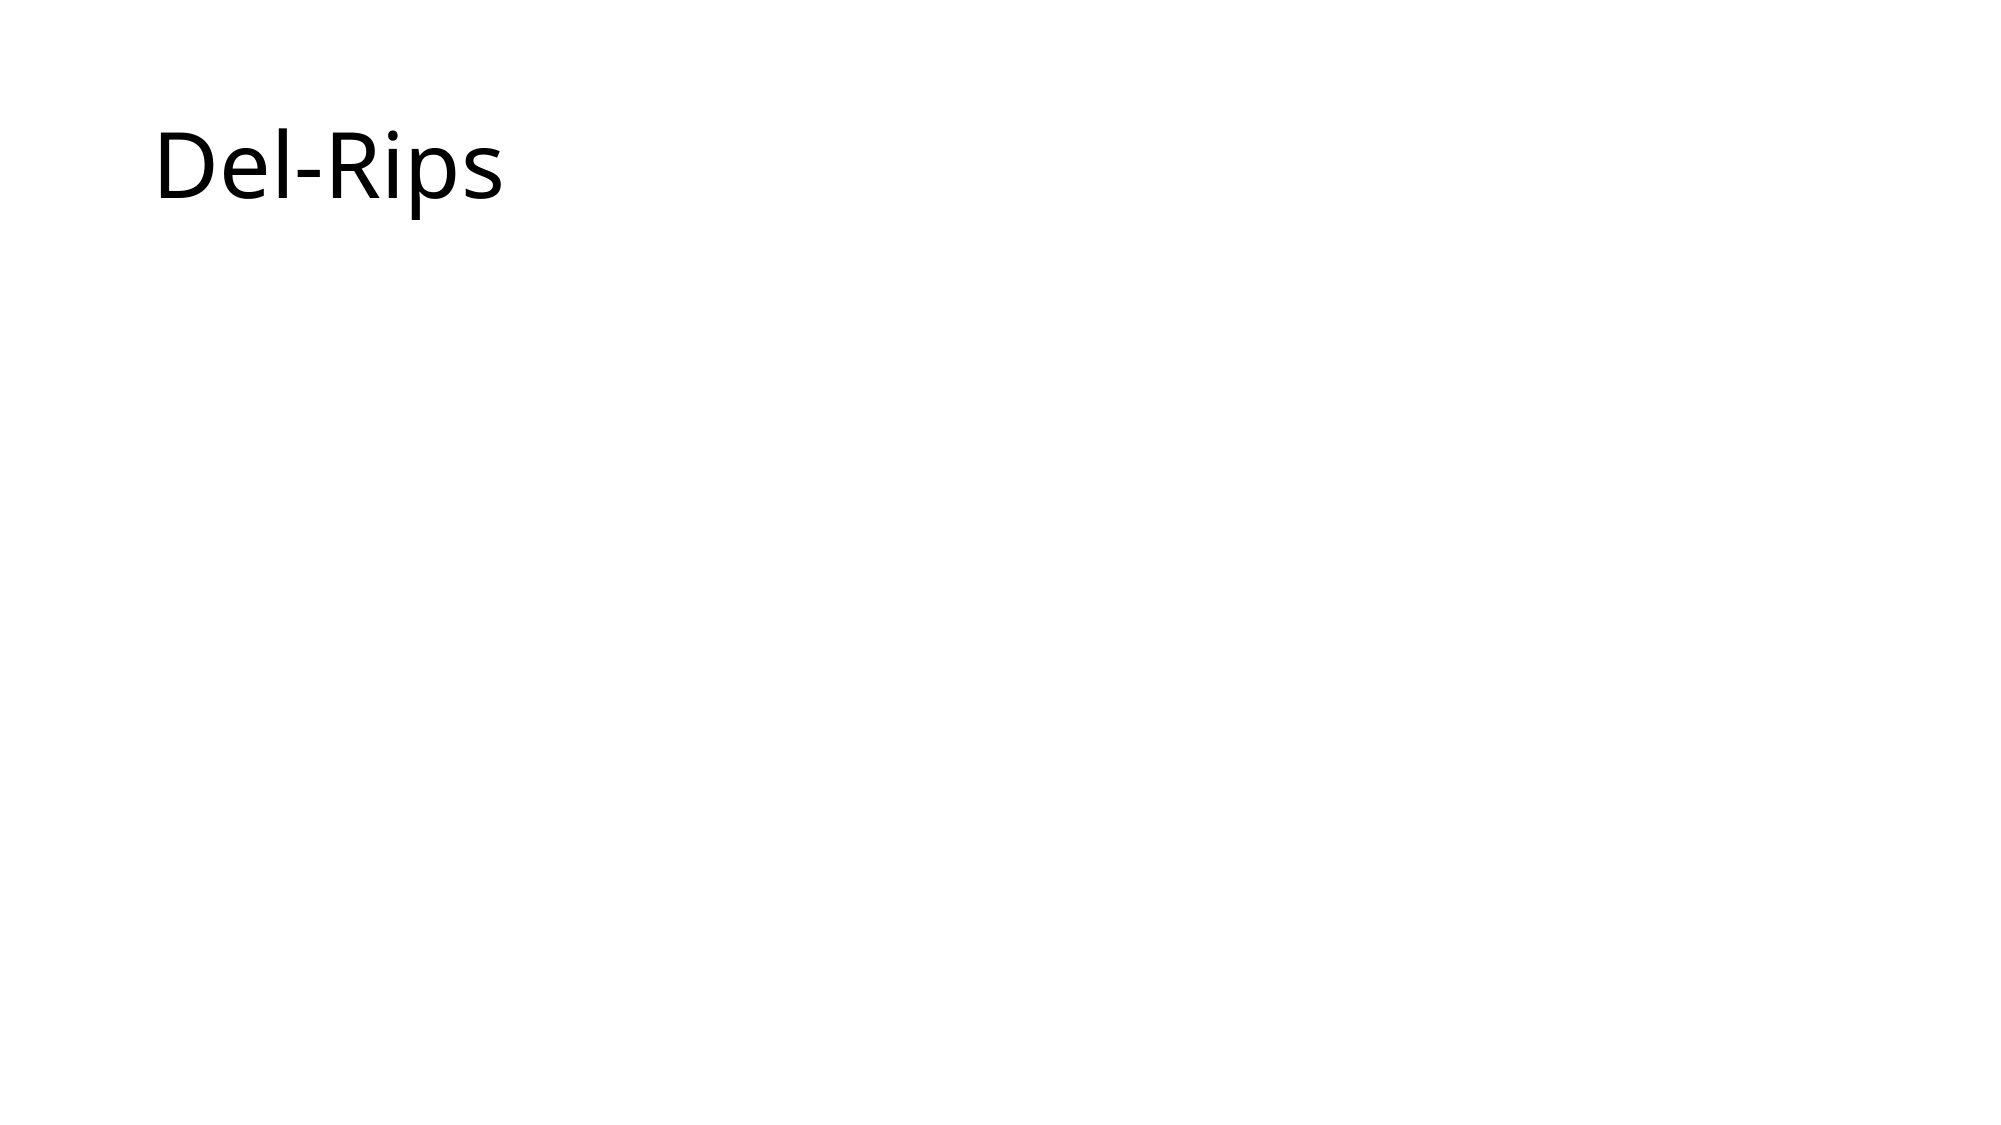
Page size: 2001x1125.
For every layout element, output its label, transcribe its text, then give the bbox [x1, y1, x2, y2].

title Del-Rips [137, 59, 1863, 278]
